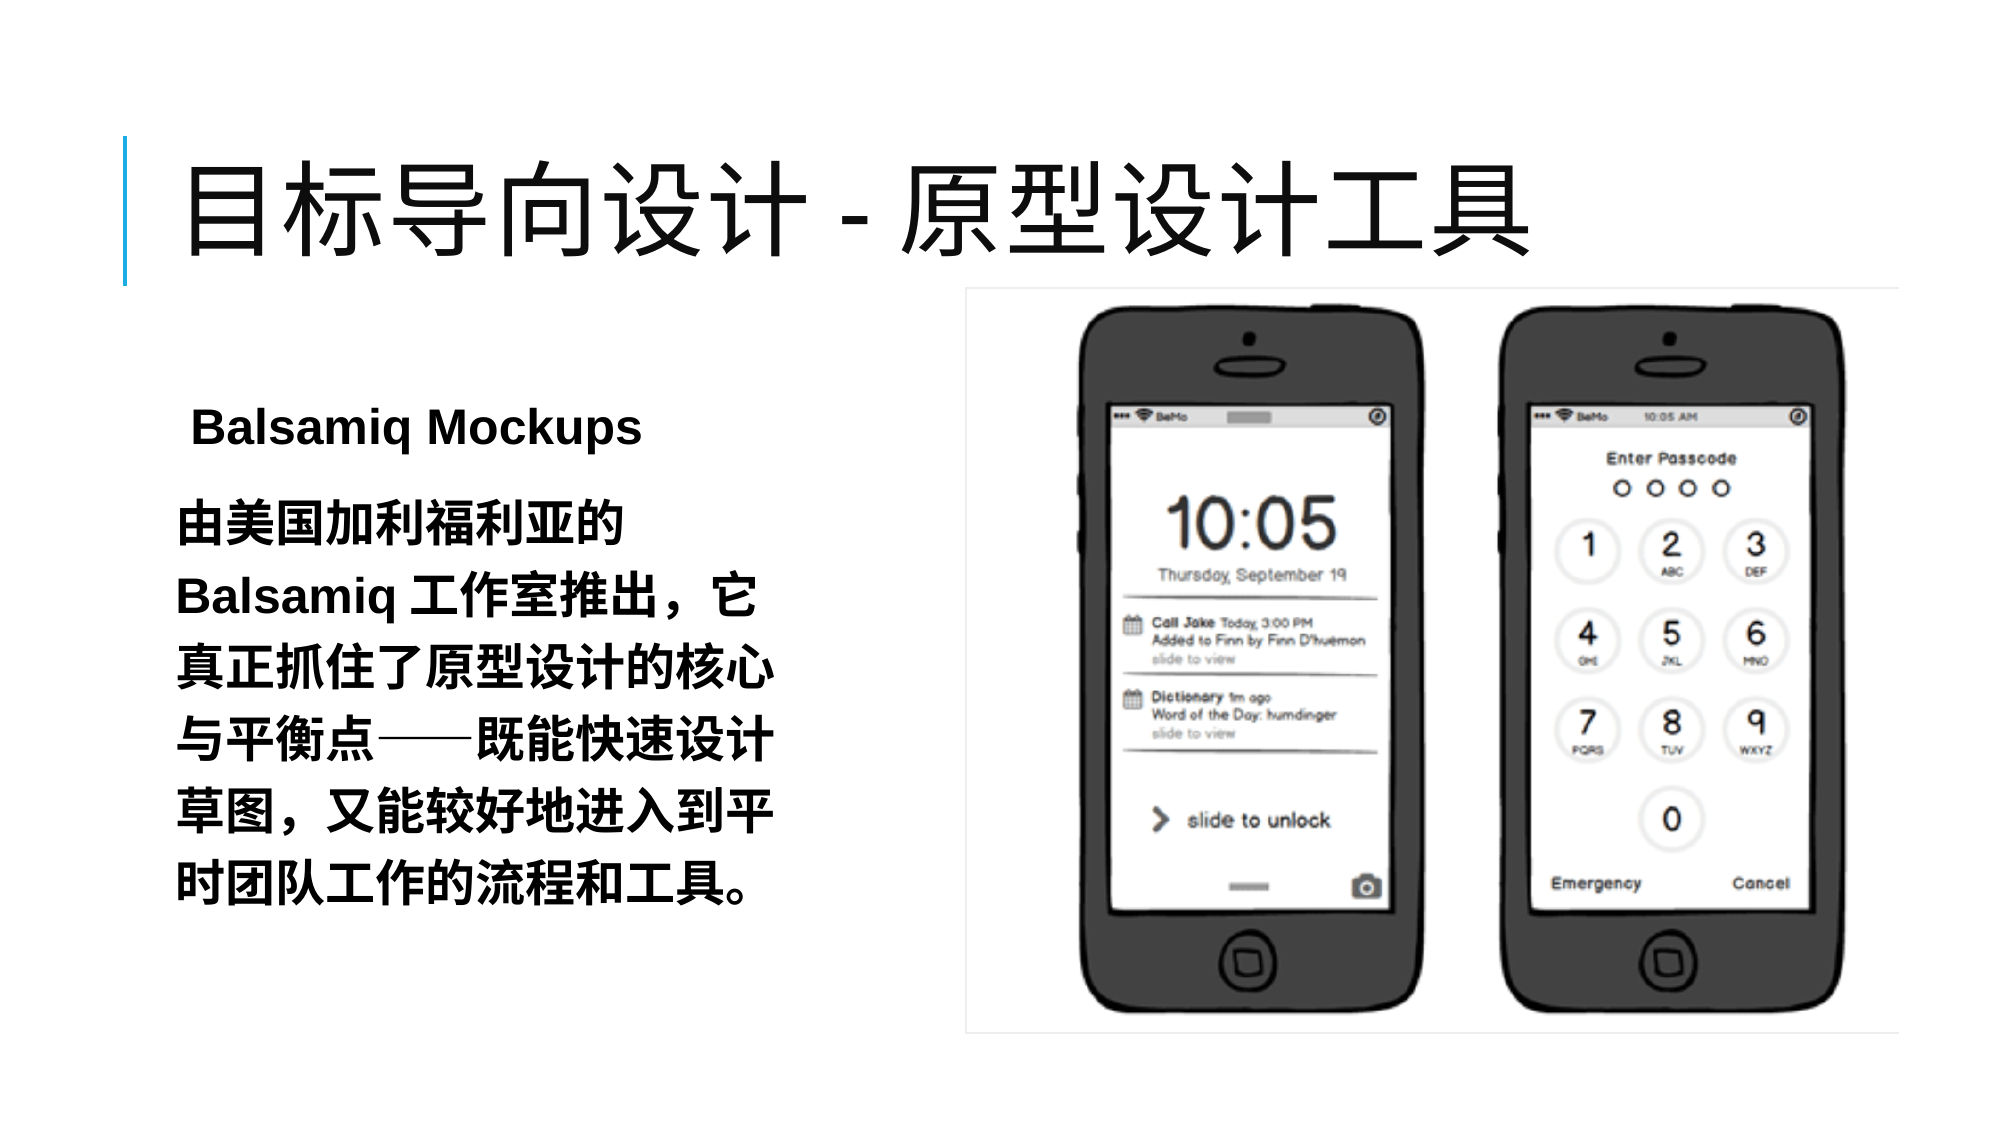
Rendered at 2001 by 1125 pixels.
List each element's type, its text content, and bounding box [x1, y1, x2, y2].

picture [964, 280, 1900, 1036]
title 目标导向设计-原型设计工具 [167, 95, 1763, 343]
list Balsamiq Mockups 由美国加利福利亚的Balsamiq工作室推出，它真正抓住了原型设计的核心与平衡点——既能快速设计草图，又能较好地进入到平时团队工作的流程和工具。 [167, 374, 786, 1036]
